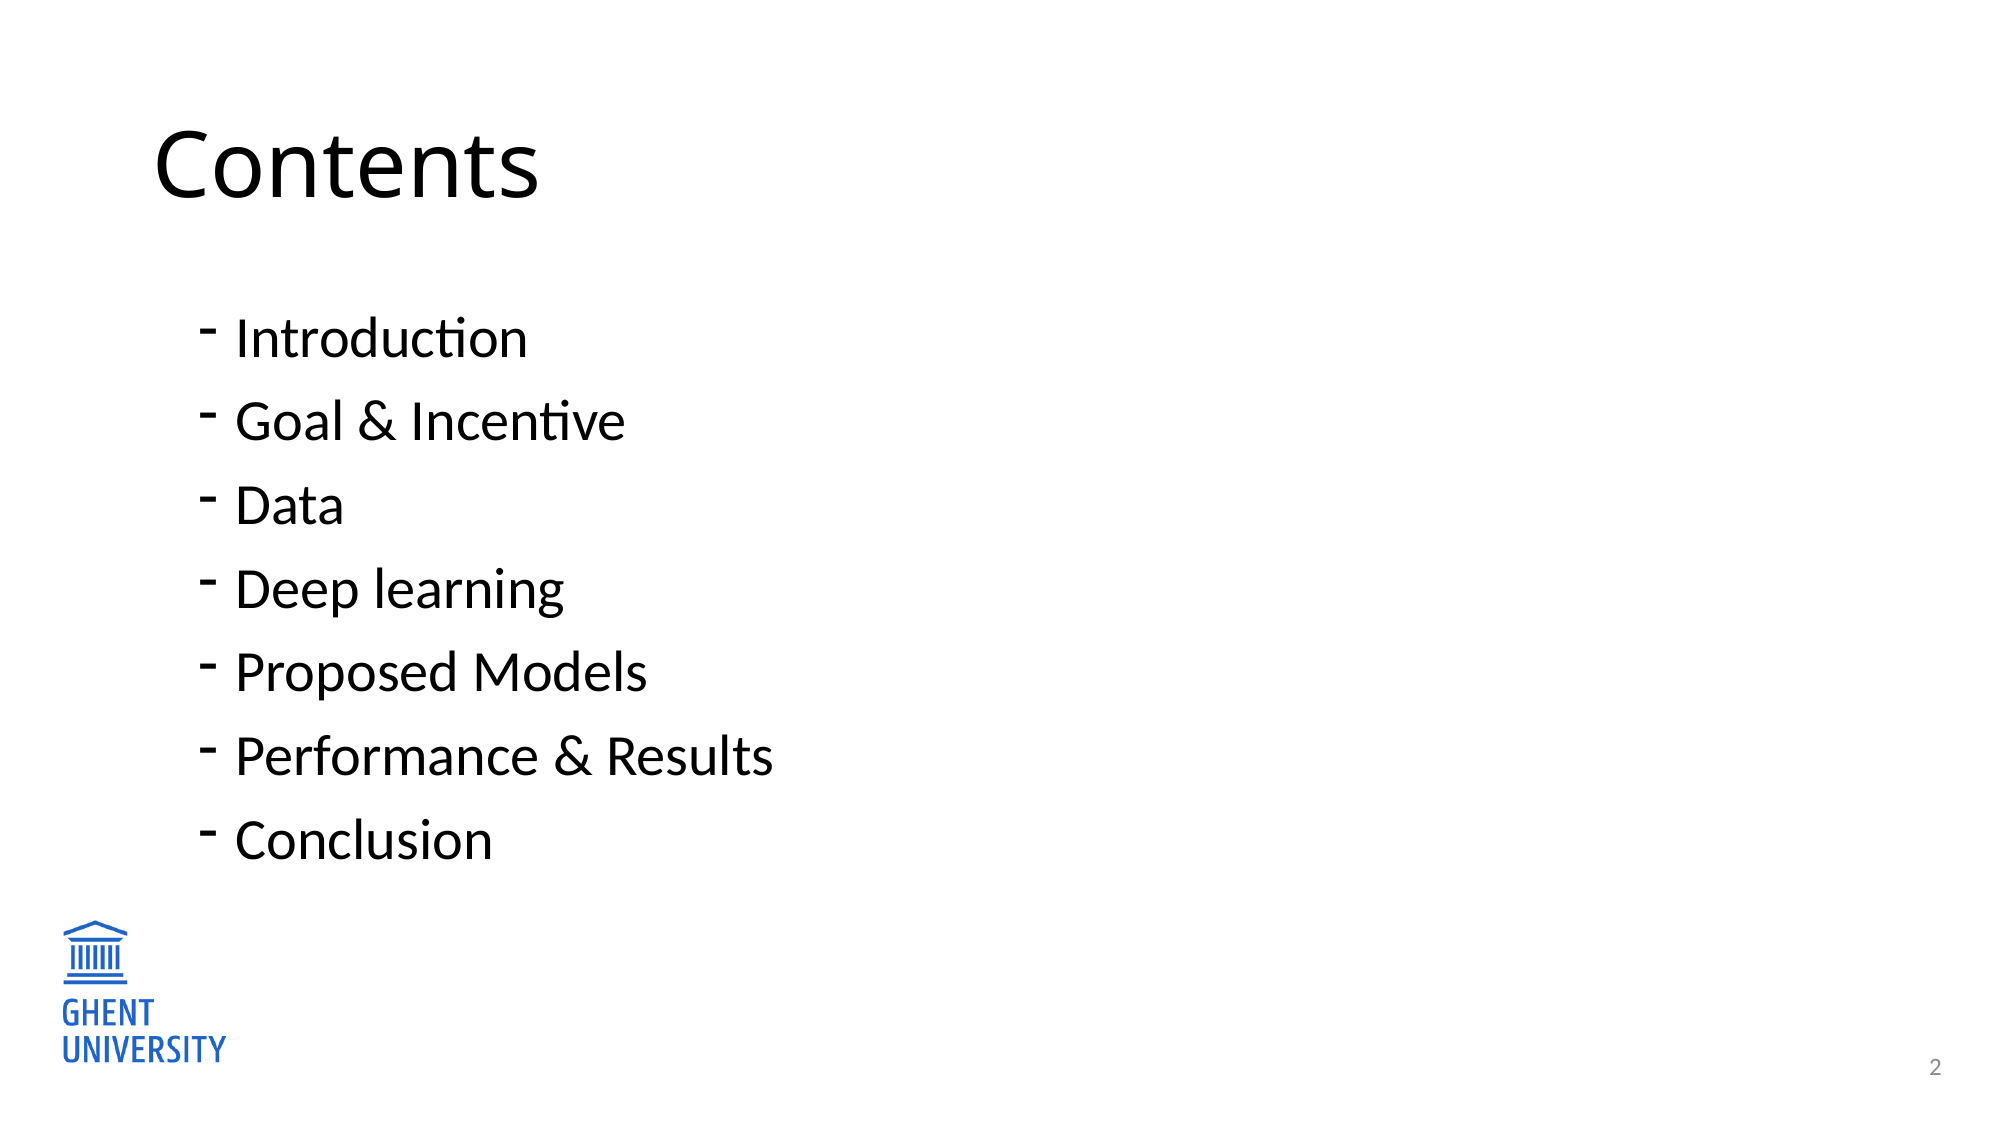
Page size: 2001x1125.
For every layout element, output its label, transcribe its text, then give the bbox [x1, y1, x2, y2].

list Introduction Goal & Incentive Data Deep learning Proposed Models Performance & Results Conclusion [183, 299, 2000, 1014]
title Contents [137, 59, 1955, 278]
picture [0, 872, 316, 1125]
